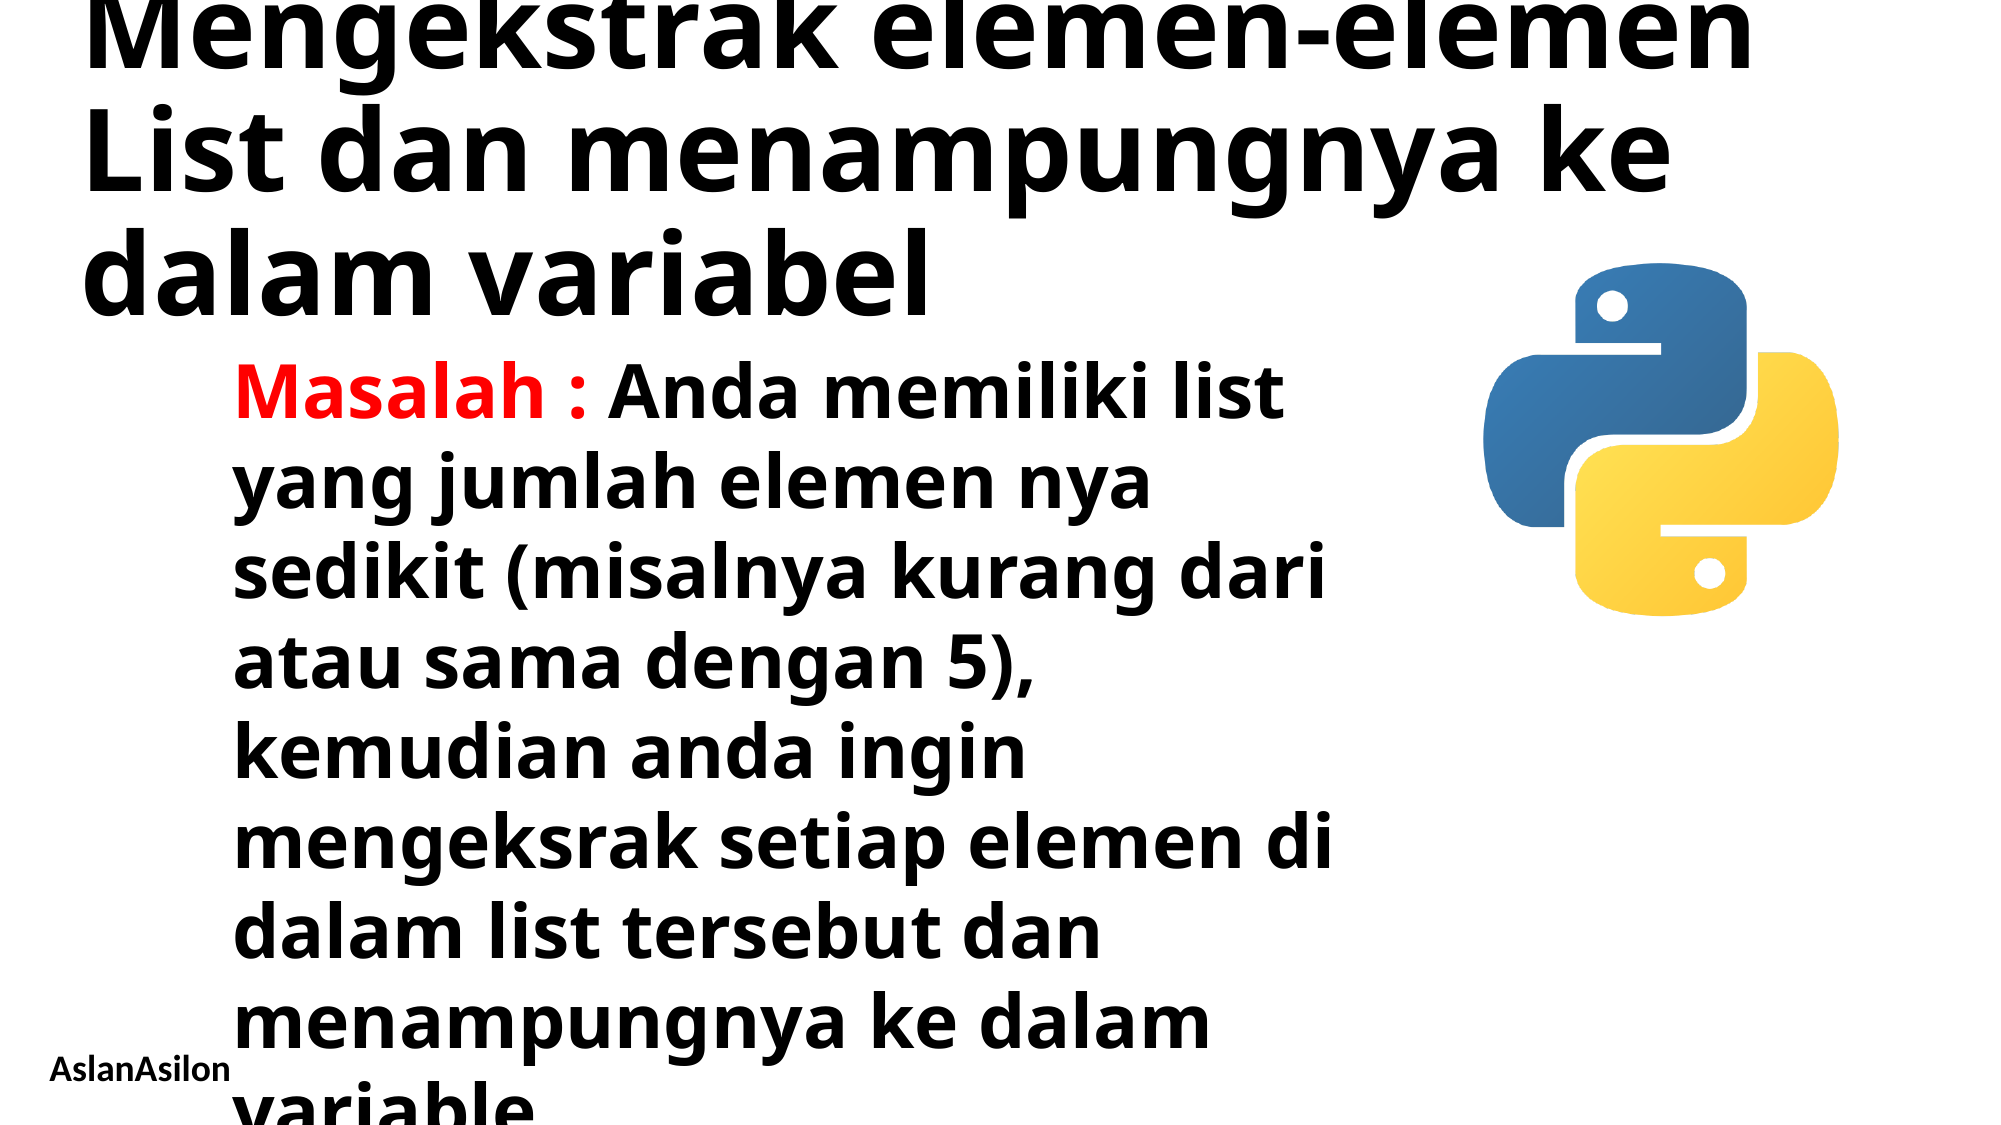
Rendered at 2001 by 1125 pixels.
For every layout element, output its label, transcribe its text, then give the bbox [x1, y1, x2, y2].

title Mengekstrak elemen-elemen List dan menampungnya ke dalam variabel [65, 46, 1908, 264]
text_box Masalah : Anda memiliki list yang jumlah elemen nya sedikit (misalnya kurang dari atau sama dengan 5), kemudian anda ingin mengeksrak setiap elemen di dalam list tersebut dan menampungnya ke dalam variable. [217, 336, 1415, 1125]
text_box AslanAsilon [34, 1036, 261, 1096]
picture [1483, 263, 1839, 617]
